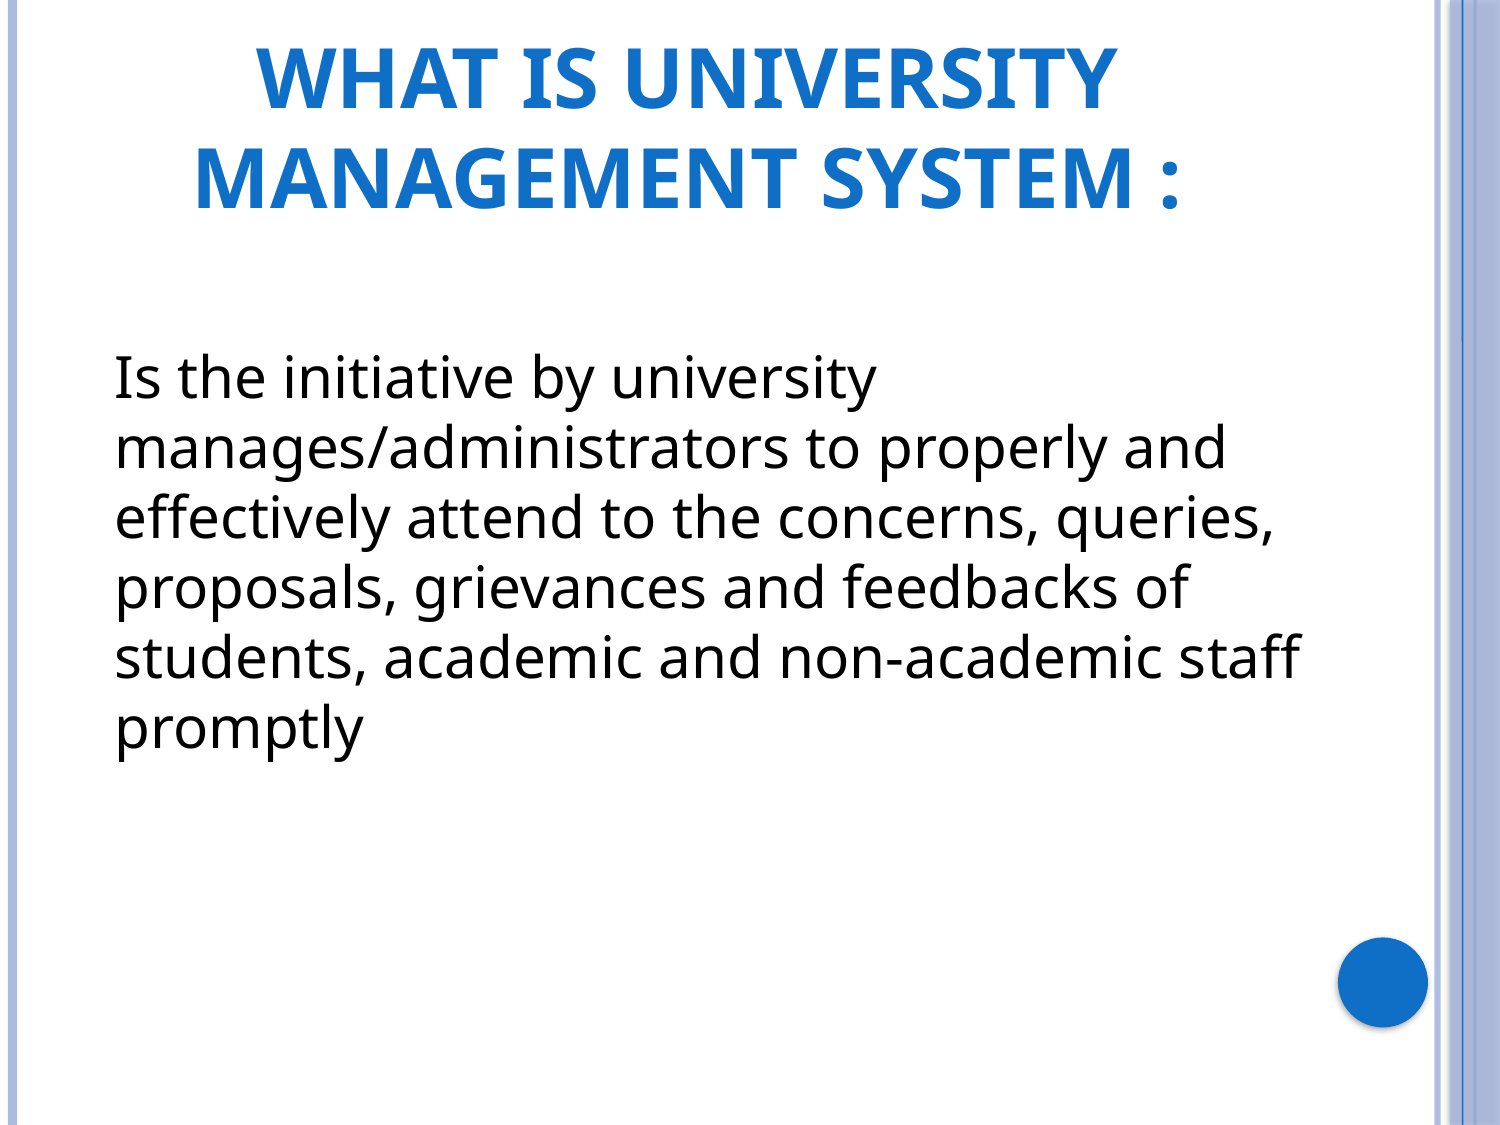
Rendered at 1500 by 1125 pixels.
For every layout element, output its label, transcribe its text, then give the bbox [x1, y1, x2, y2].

title What is university management system : [75, 45, 1300, 233]
text_box Is the initiative by university manages/administrators to properly and effectively attend to the concerns, queries, proposals, grievances and feedbacks of students, academic and non-academic staff promptly [99, 287, 1388, 768]
